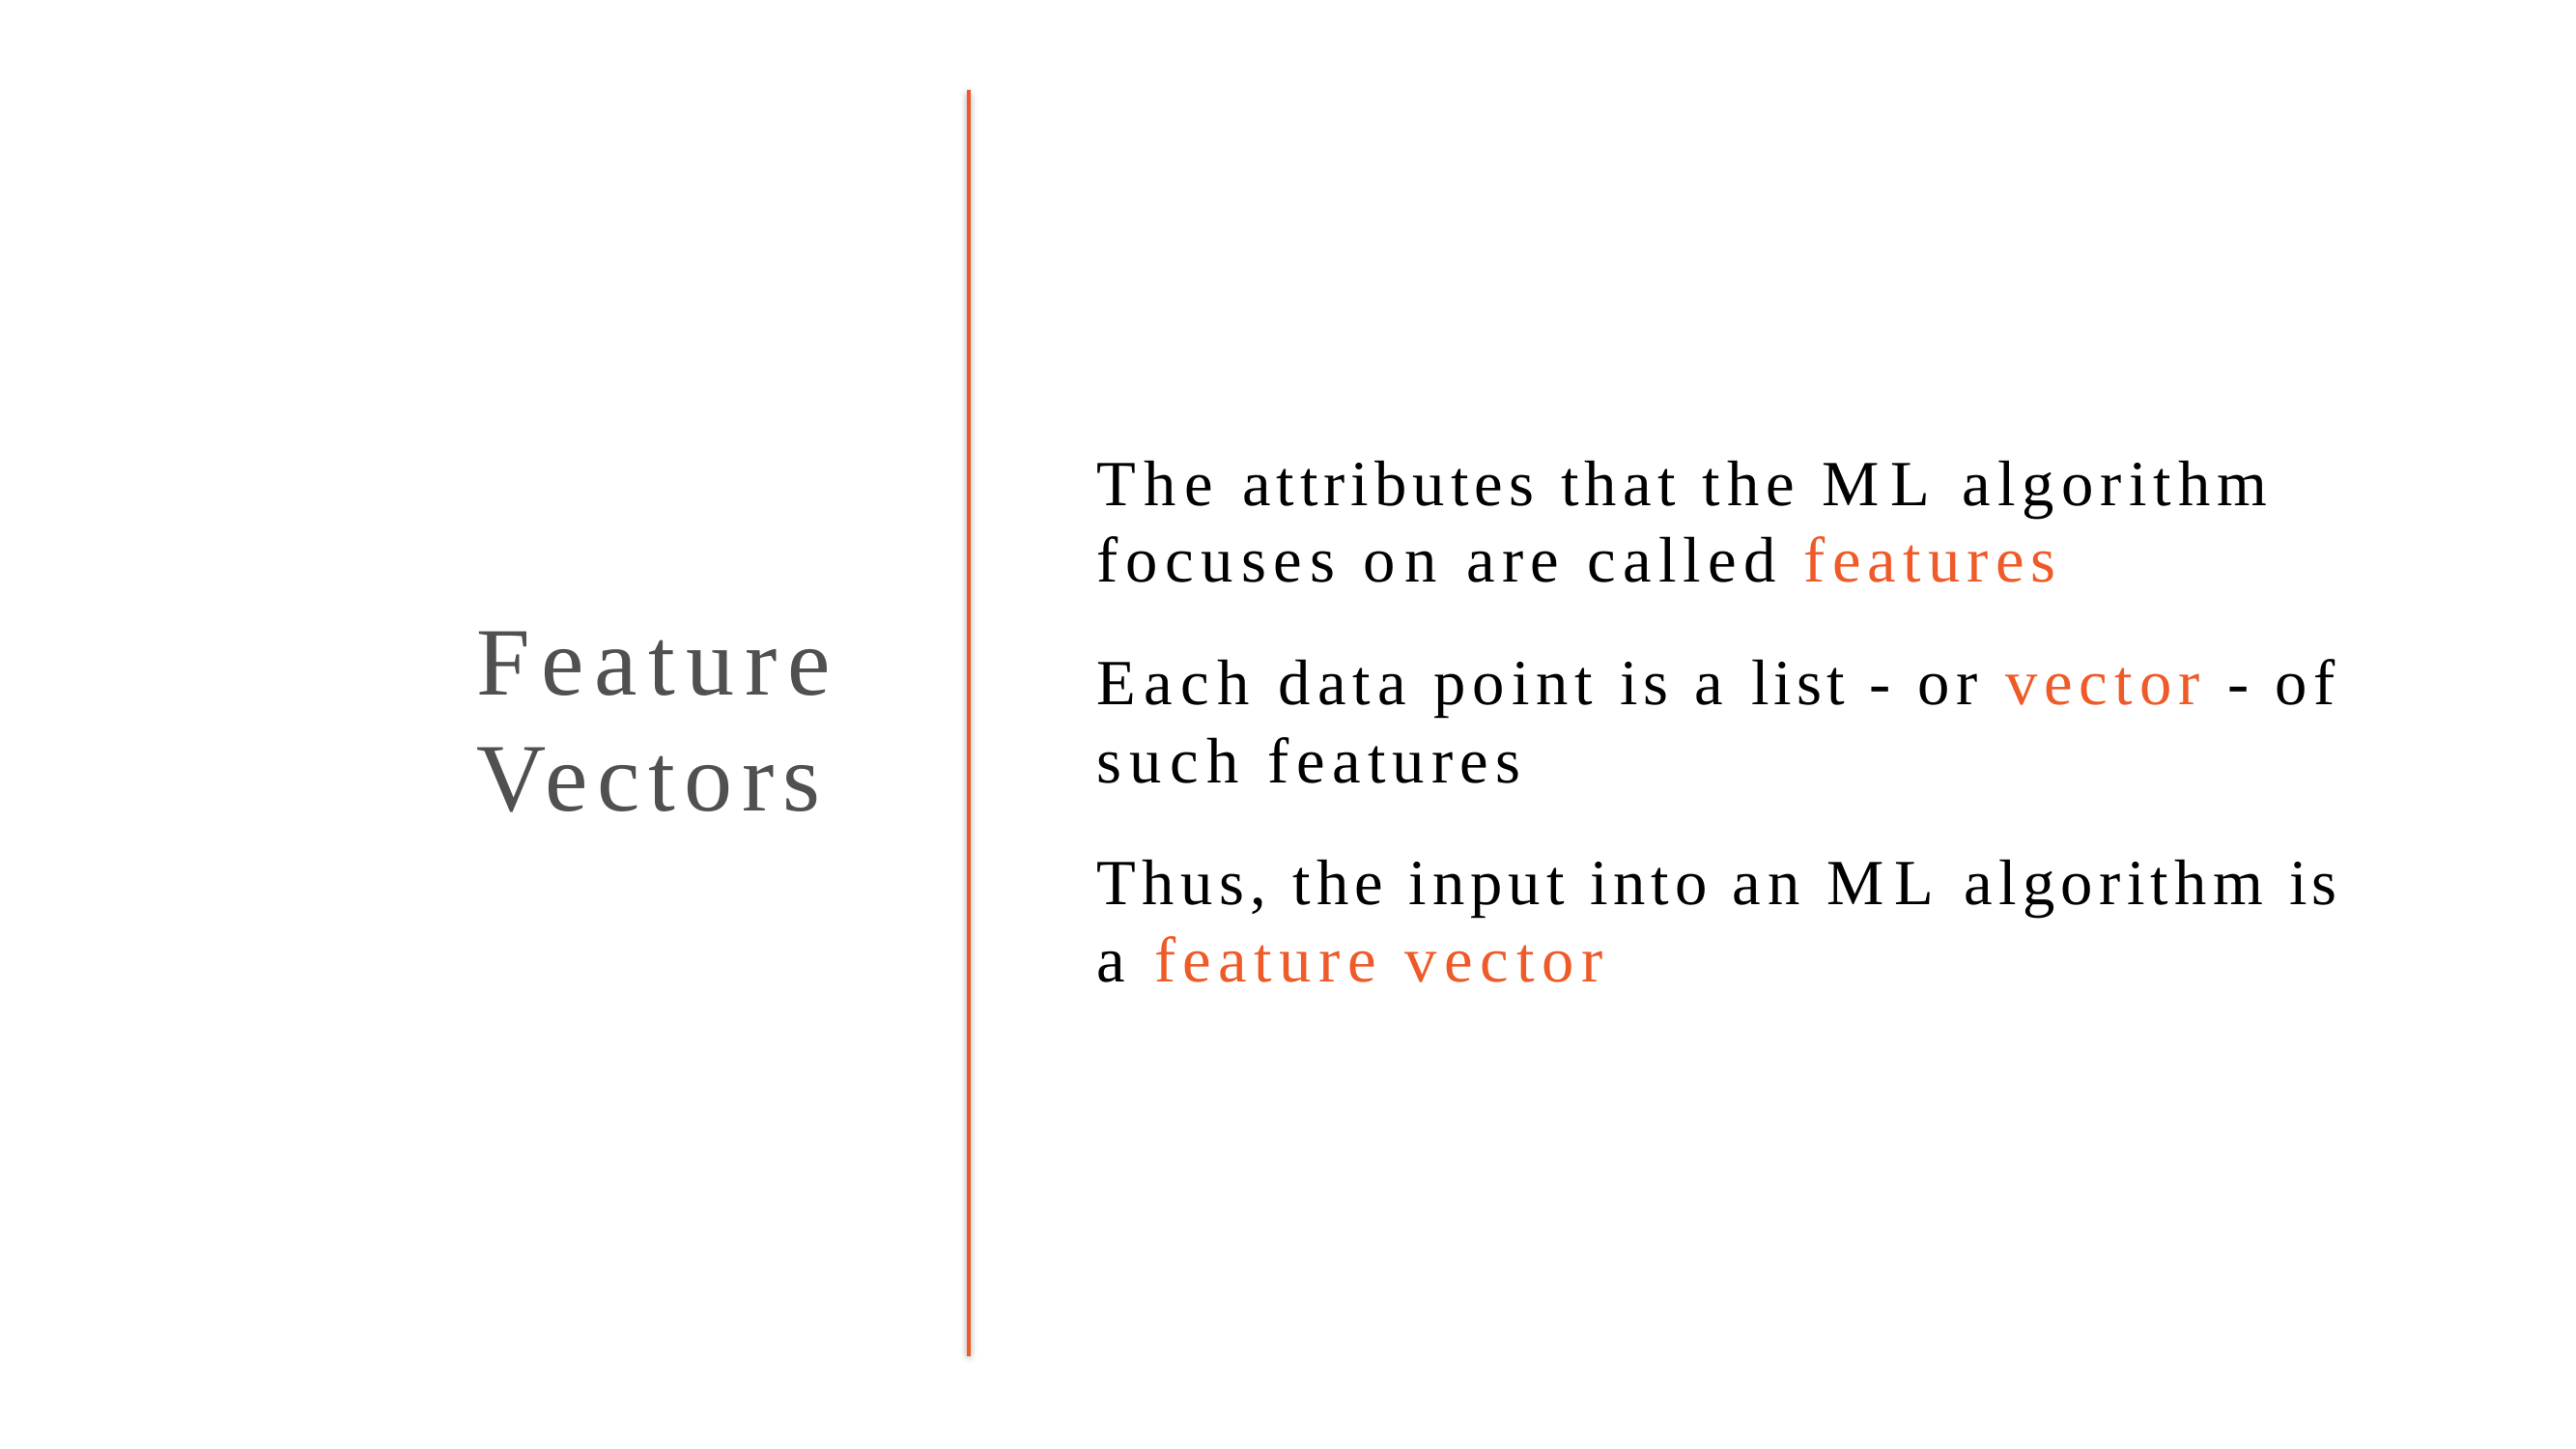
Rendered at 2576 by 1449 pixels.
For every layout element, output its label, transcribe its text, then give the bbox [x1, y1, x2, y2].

text_box The attributes that the ML algorithm focuses on are called features Each data point is a list - or vector - of such features Thus, the input into an ML algorithm is a feature vector [1096, 440, 2359, 996]
text_box [967, 90, 971, 1356]
text_box Feature Vectors [476, 598, 843, 831]
